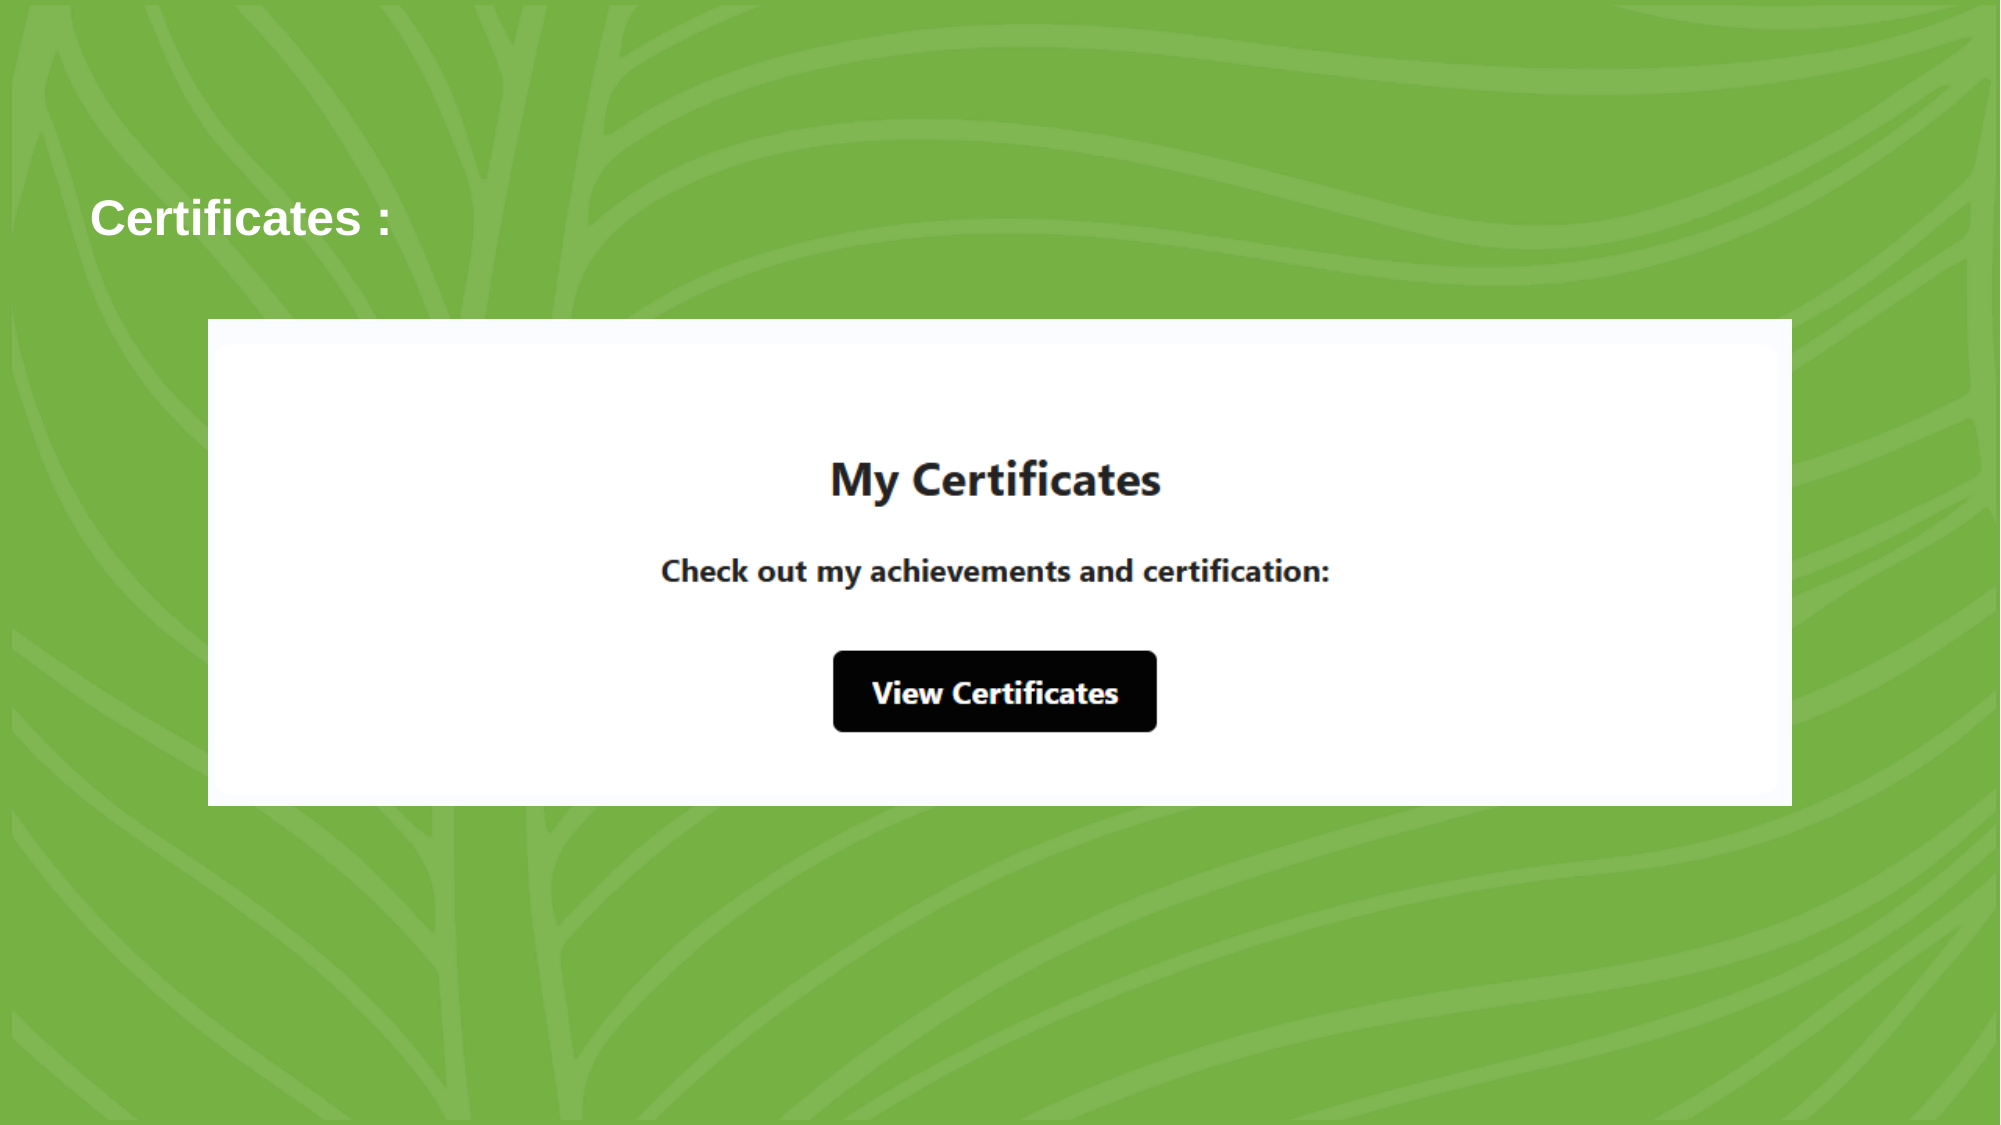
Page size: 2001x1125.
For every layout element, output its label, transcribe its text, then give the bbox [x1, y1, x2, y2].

picture [0, 5, 2001, 1120]
text_box Certificates : [75, 178, 1076, 253]
